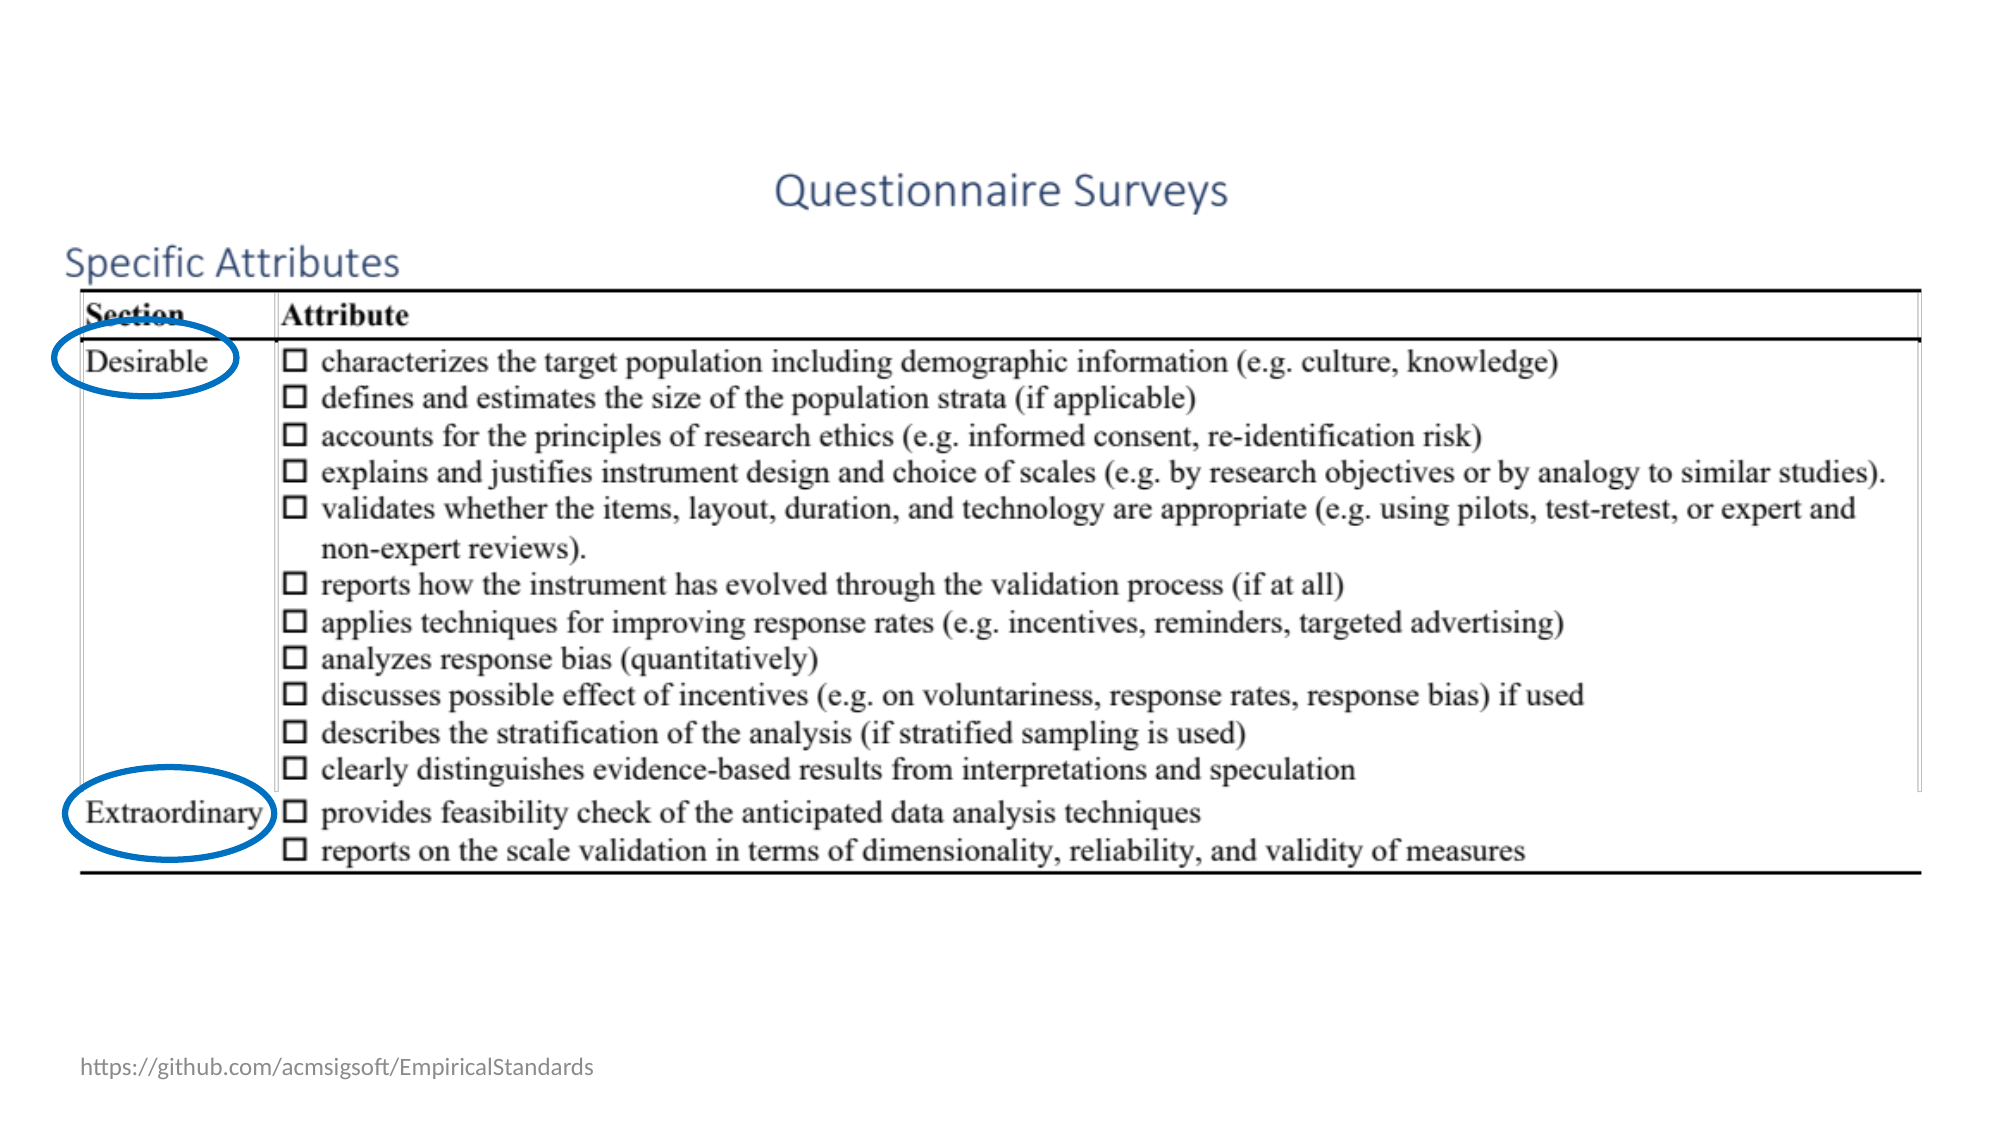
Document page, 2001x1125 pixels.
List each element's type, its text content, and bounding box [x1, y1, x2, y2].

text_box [64, 157, 1935, 929]
footer https://github.com/acmsigsoft/EmpiricalStandards [0, 1035, 675, 1096]
text_box [52, 339, 64, 377]
